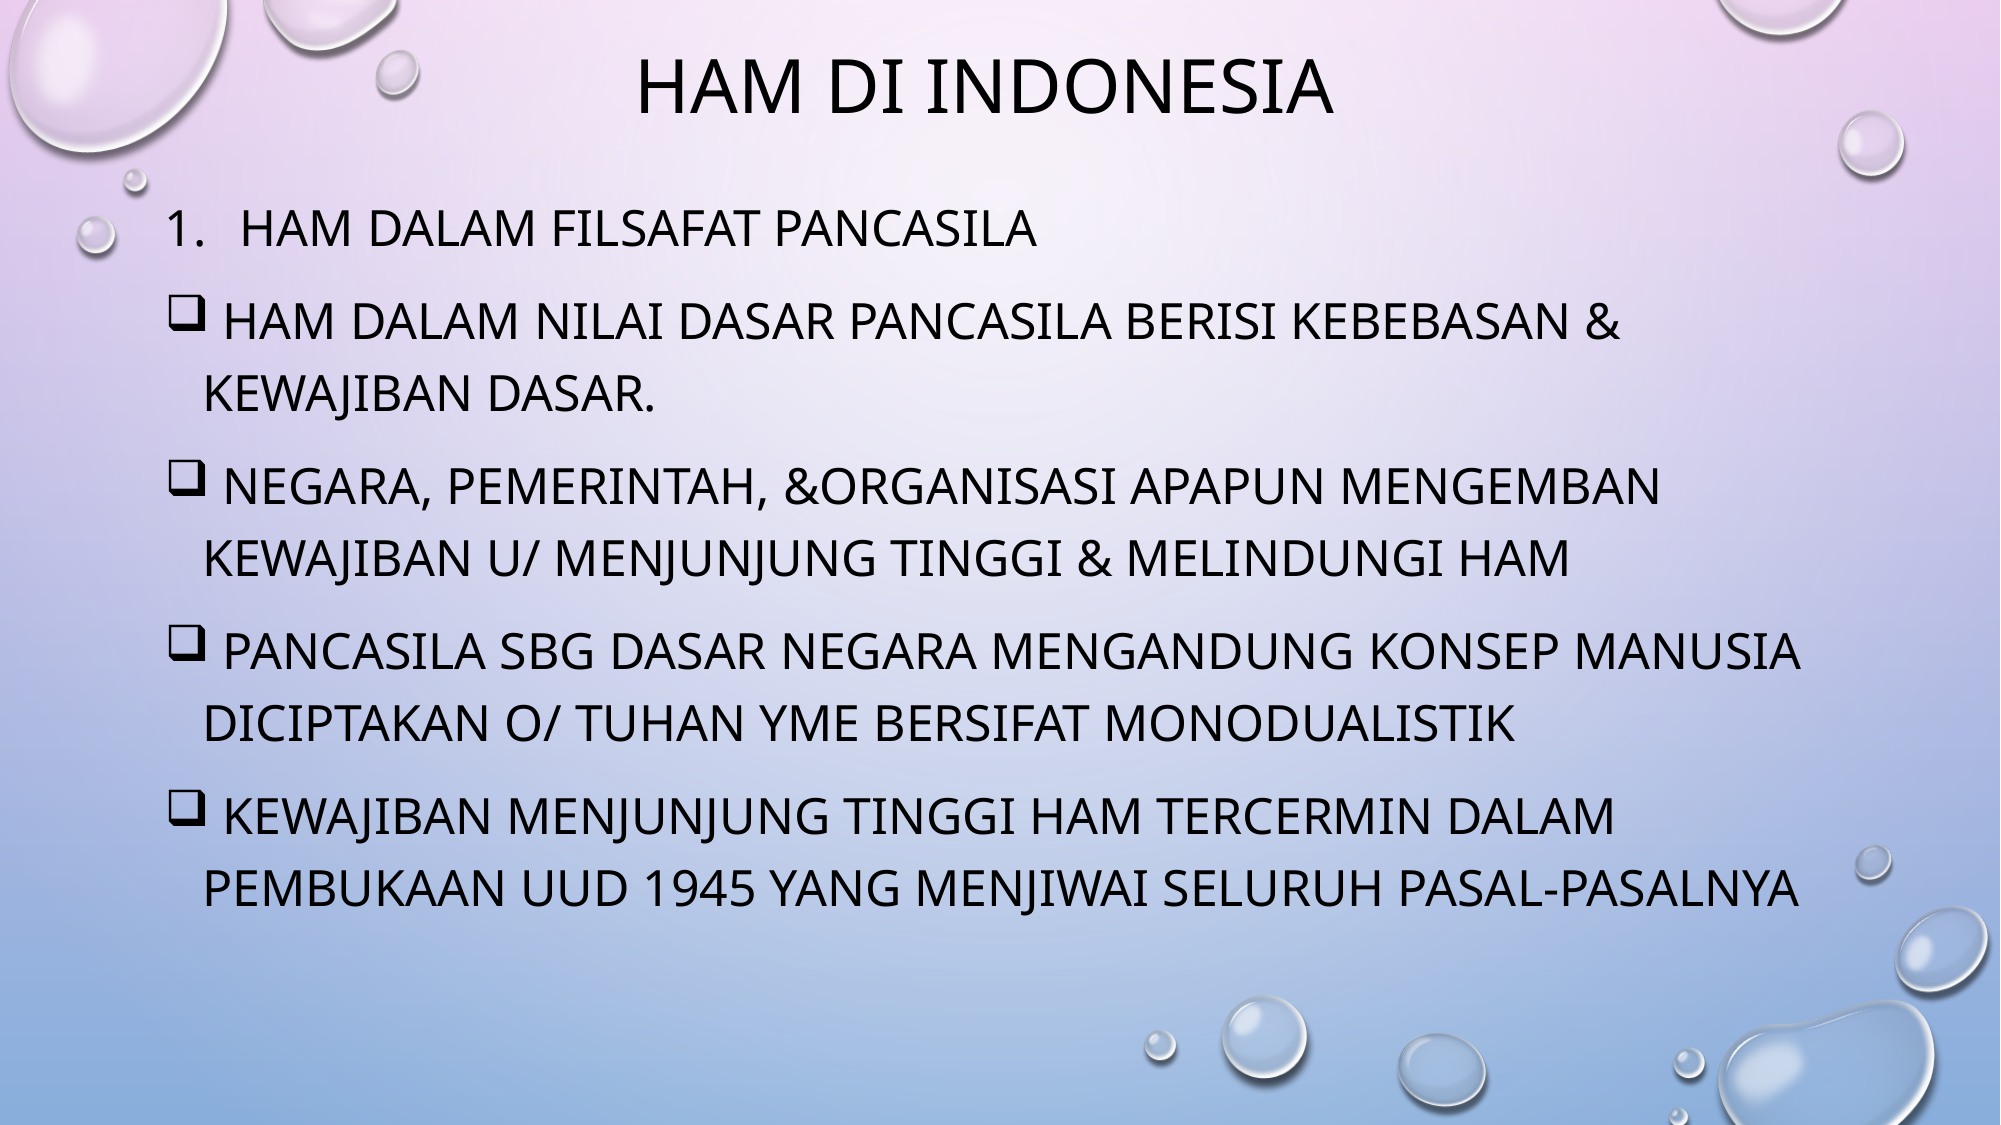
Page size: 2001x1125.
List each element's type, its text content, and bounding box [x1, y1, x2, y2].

title Ham di indonesia [149, 33, 1820, 145]
picture [0, 0, 2000, 1125]
list Ham dalam filsafat pancasila Ham dalam nilai dasar pancasila berisi kebebasan & kewajiban dasar. Negara, pemerintah, &organisasi apapun mengemban kewajiban u/ menjunjung tinggi & melindungi ham pancasila sbg dasar Negara mengandung konsep manusia diciptakan o/ tuhan yme bersifat monodualistik kewajiban menjunjung tinggi ham tercermin dalam pembukaan uud 1945 yang menjiwai seluruh pasal-pasalnya [149, 177, 1850, 950]
